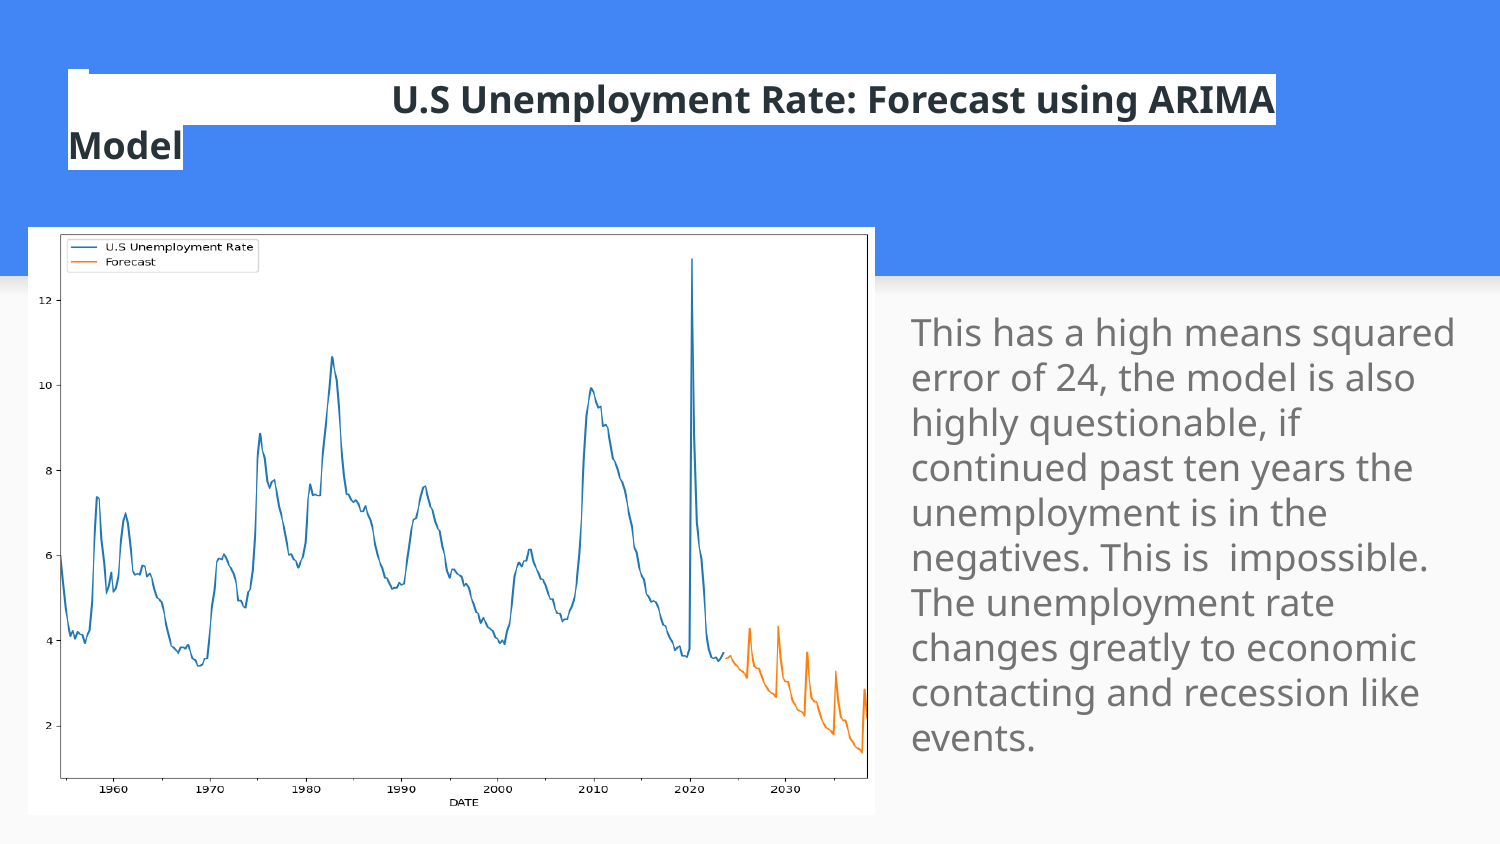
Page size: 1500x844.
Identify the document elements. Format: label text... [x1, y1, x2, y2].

text_box This has a high means squared error of 24, the model is also highly questionable, if continued past ten years the unemployment is in the negatives. This is impossible. The unemployment rate changes greatly to economic contacting and recession like events. [895, 294, 1493, 821]
title U.S Unemployment Rate: Forecast using ARIMA Model [52, 55, 1402, 182]
picture [27, 226, 875, 815]
